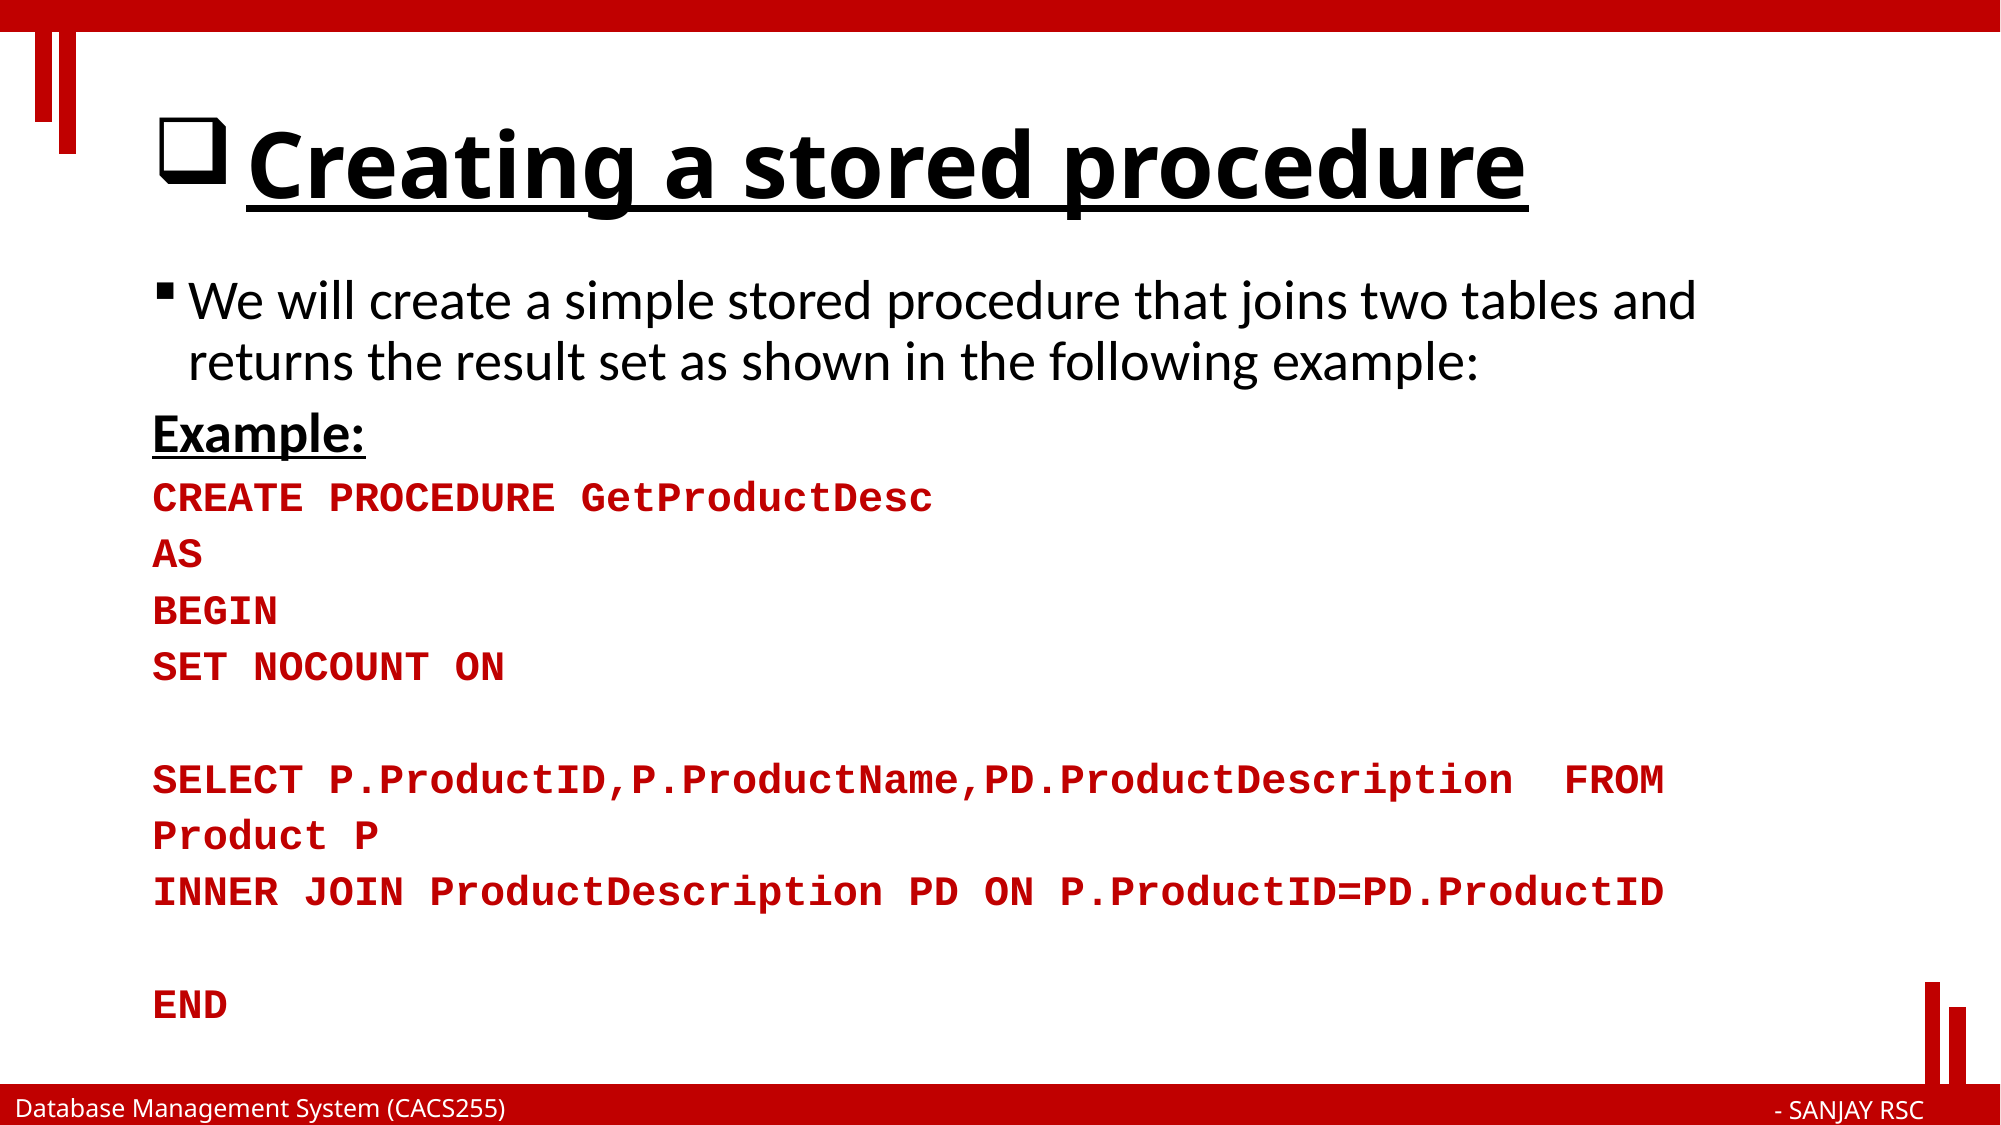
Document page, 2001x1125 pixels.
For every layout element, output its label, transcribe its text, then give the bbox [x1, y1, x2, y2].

list We will create a simple stored procedure that joins two tables and returns the result set as shown in the following example: Example: CREATE PROCEDURE GetProductDesc AS BEGIN SET NOCOUNT ON SELECT P.ProductID,P.ProductName,PD.ProductDescription FROM Product P INNER JOIN ProductDescription PD ON P.ProductID=PD.ProductID END [137, 263, 1863, 1056]
title Creating a stored procedure [137, 59, 1863, 263]
